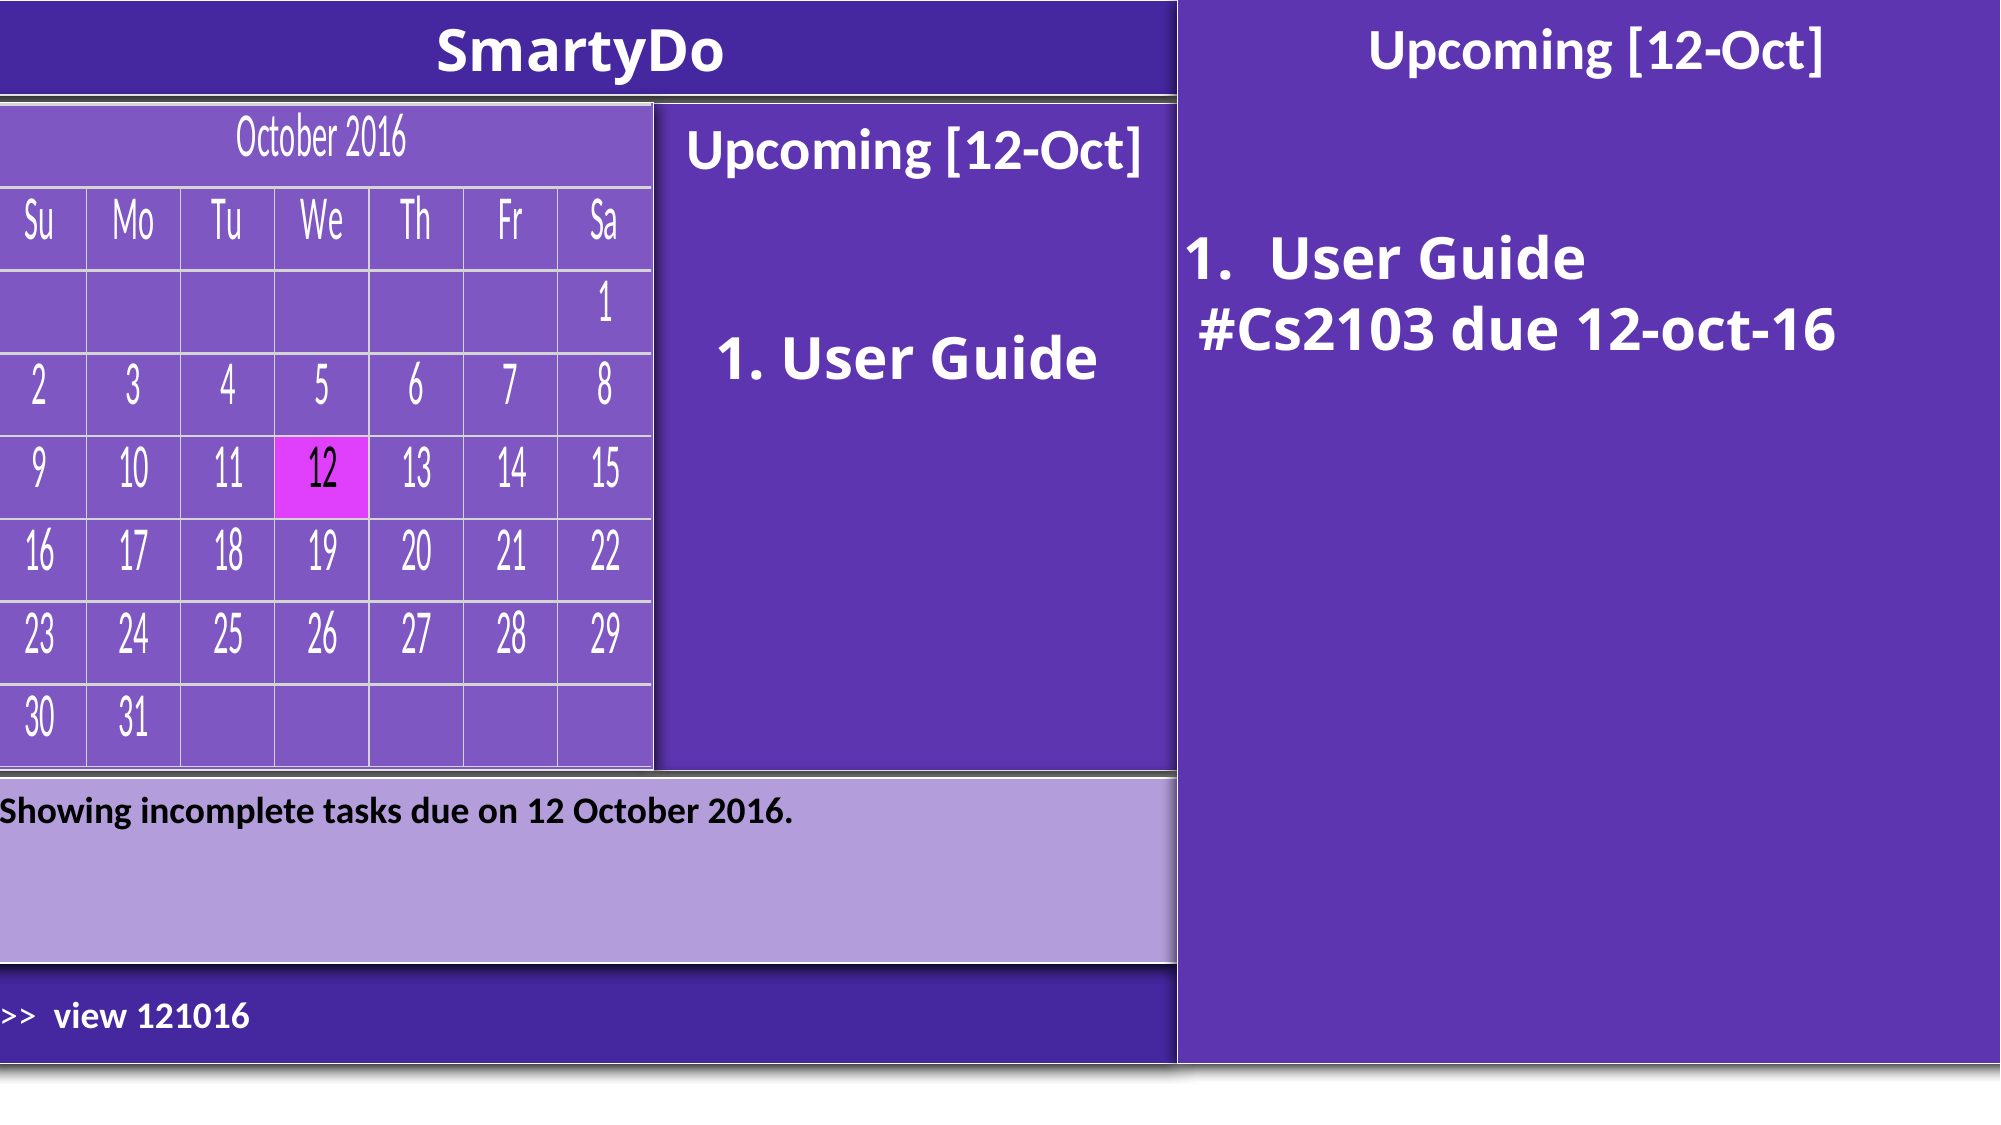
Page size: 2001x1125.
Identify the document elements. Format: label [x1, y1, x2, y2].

text_box [0, 0, 2000, 1064]
